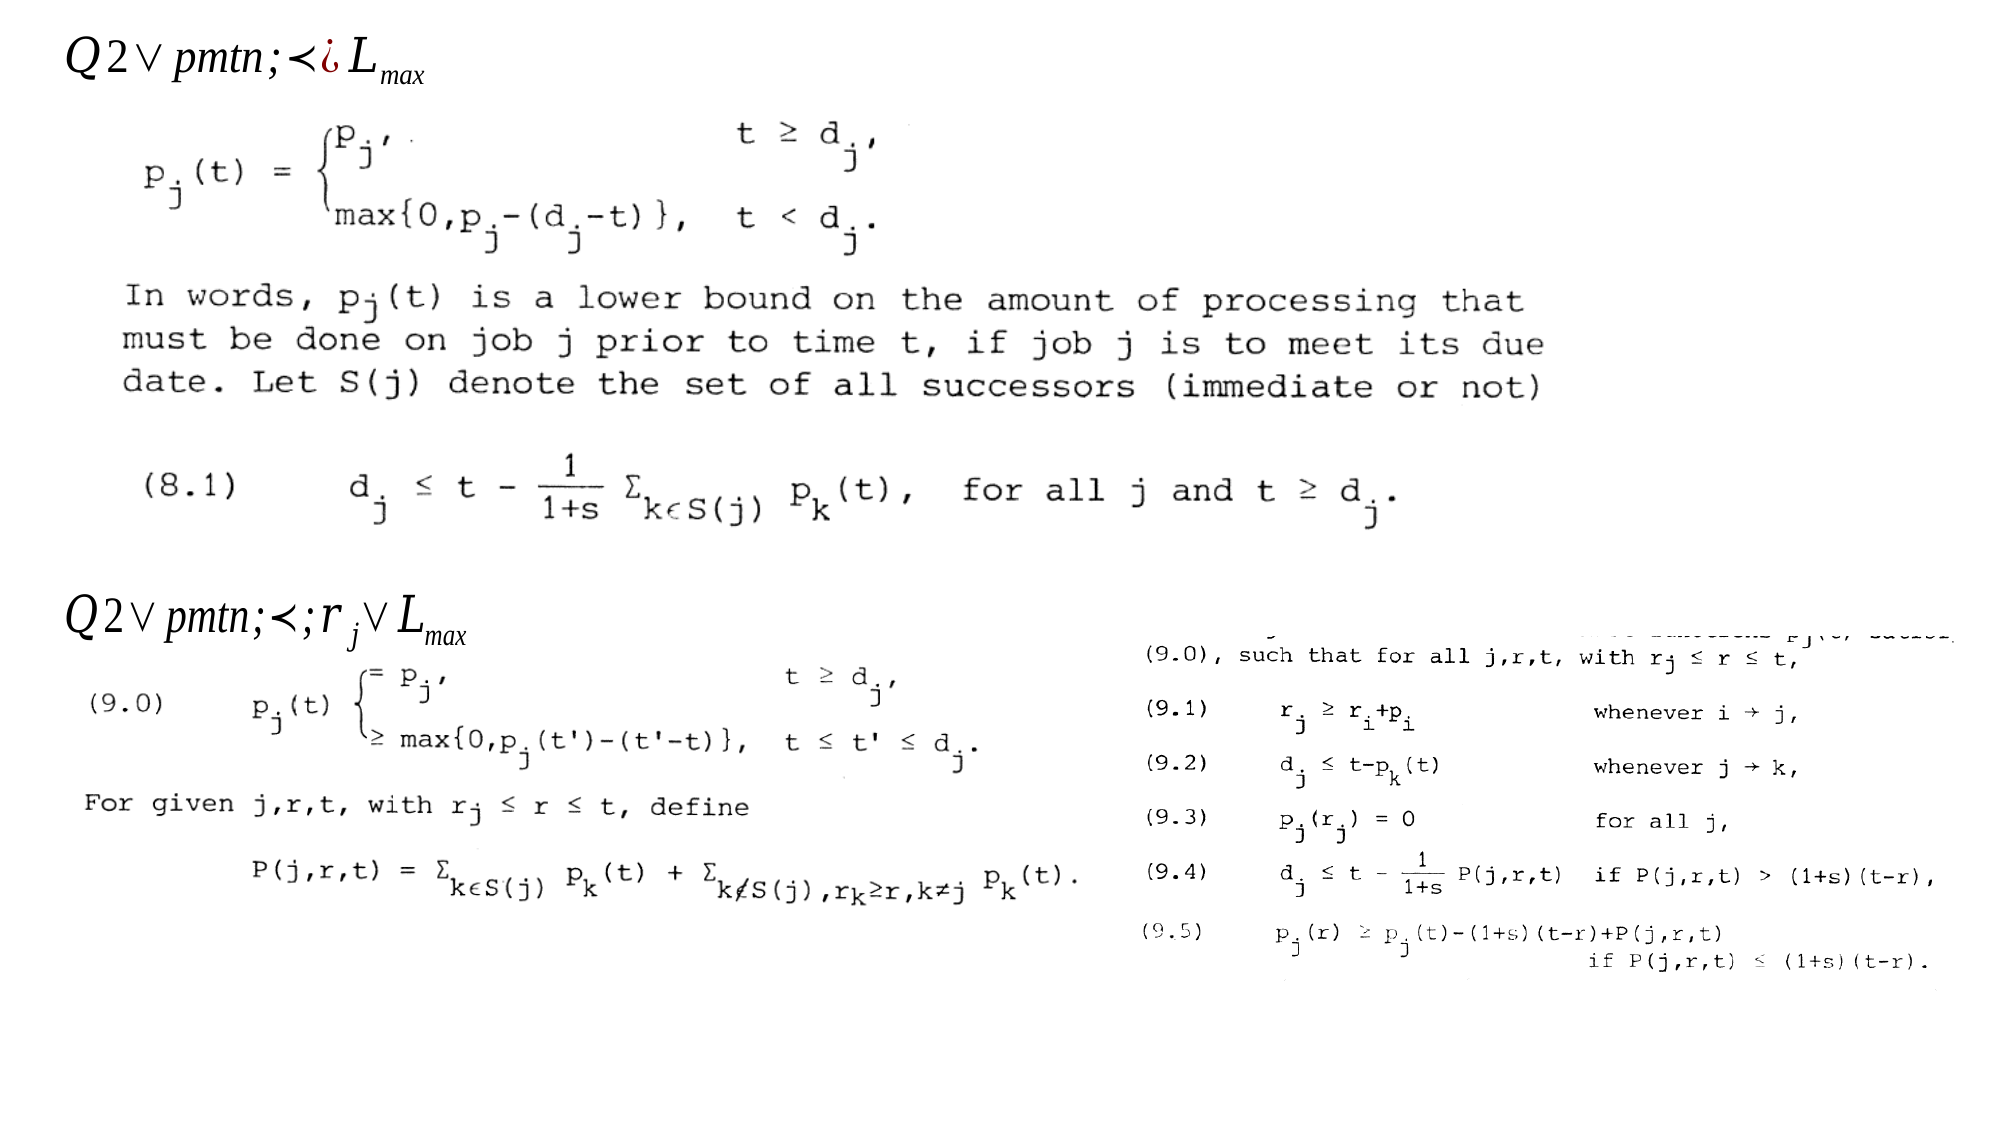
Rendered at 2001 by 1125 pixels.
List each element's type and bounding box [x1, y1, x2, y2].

picture [118, 433, 1417, 545]
picture [118, 90, 1551, 409]
picture [64, 629, 1954, 996]
